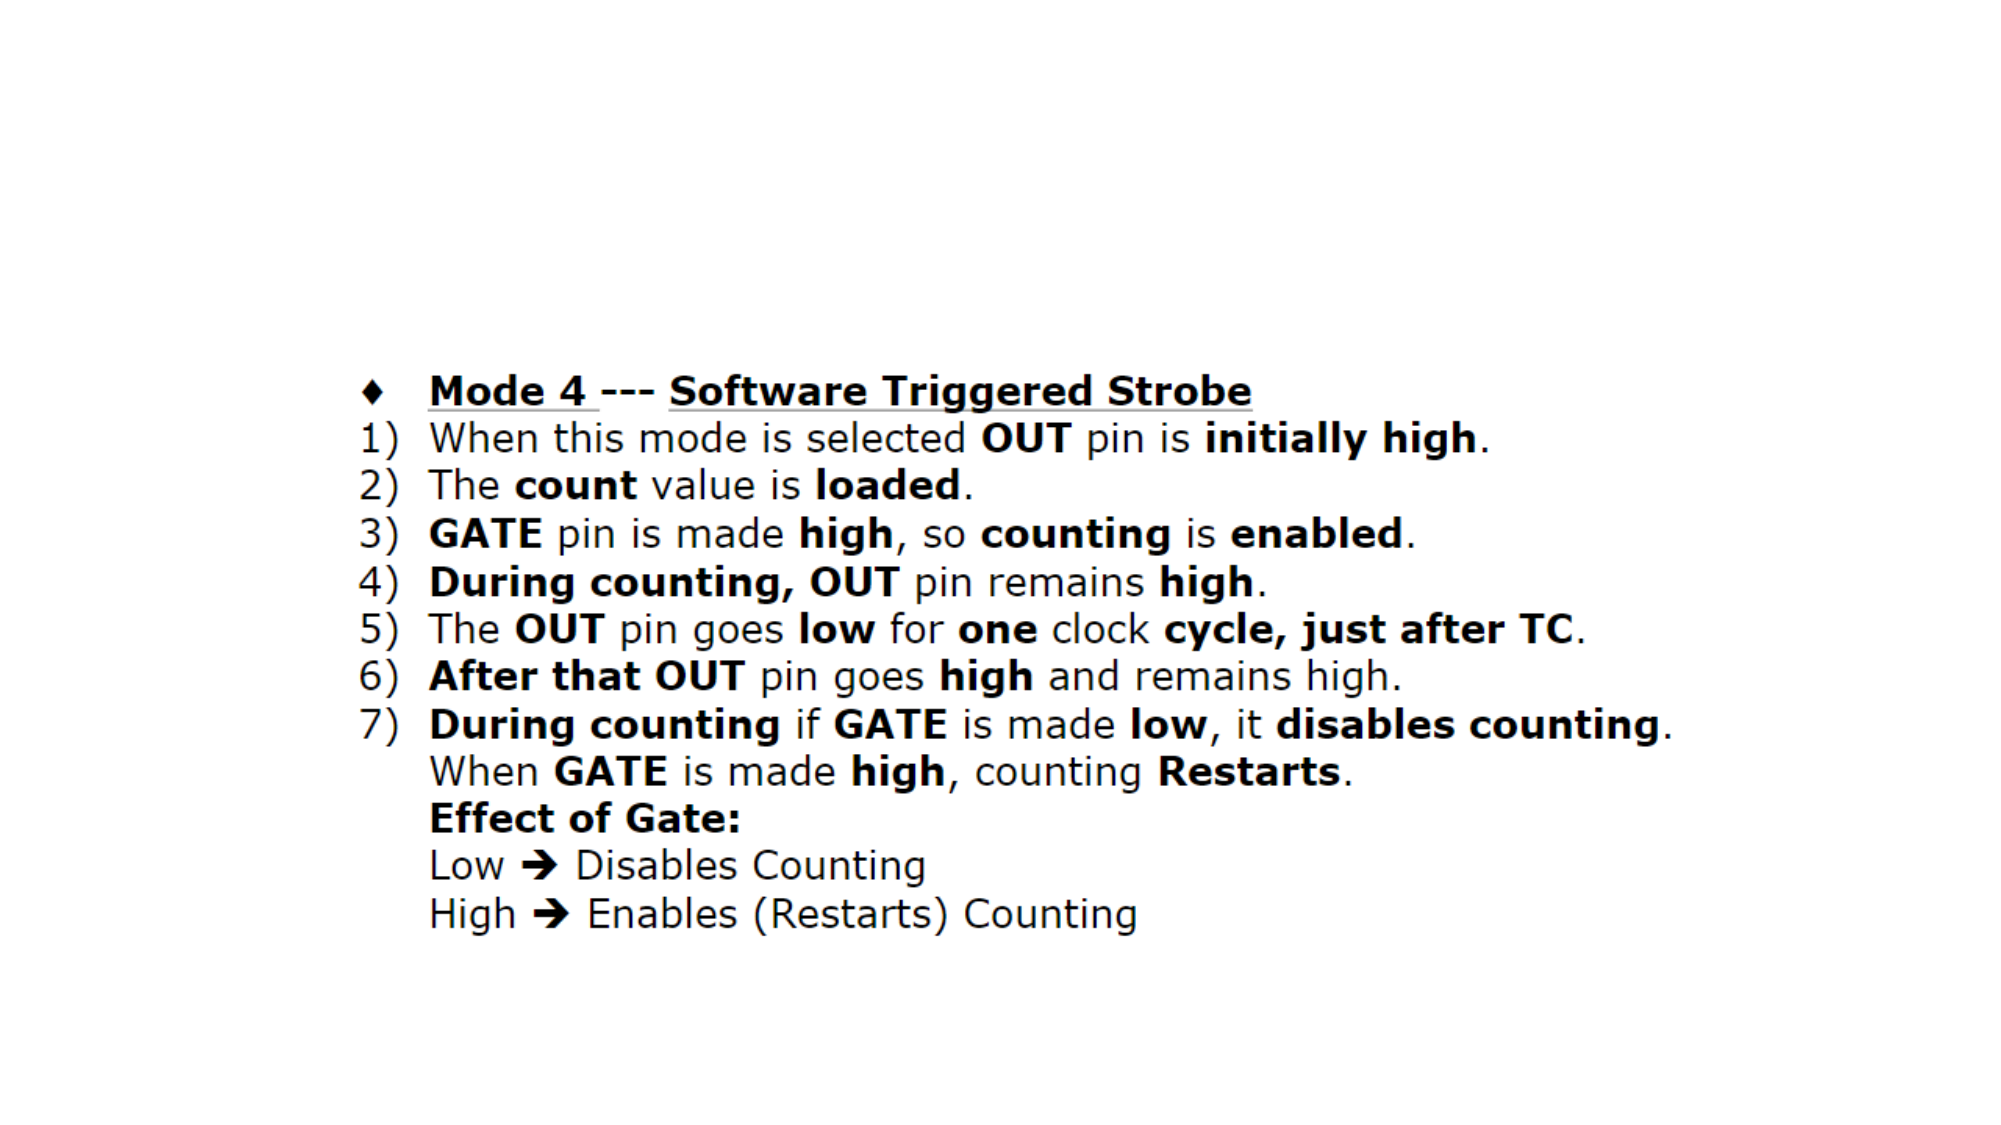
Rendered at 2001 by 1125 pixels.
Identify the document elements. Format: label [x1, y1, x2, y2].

list [317, 354, 1683, 958]
